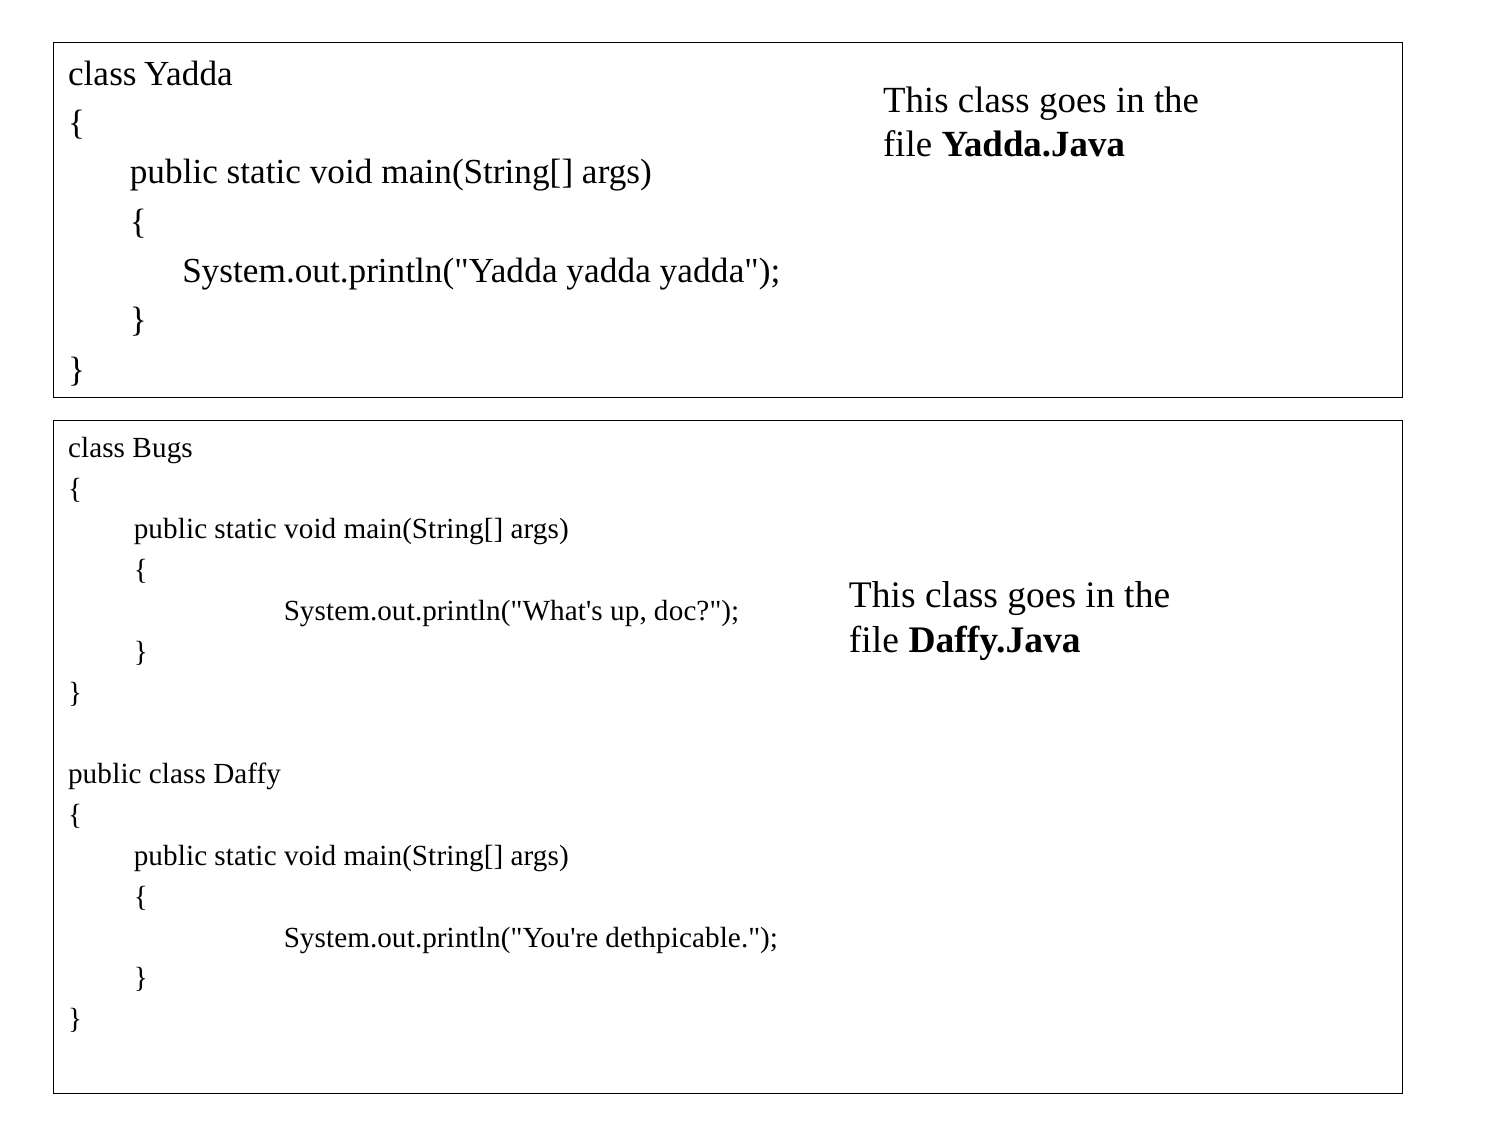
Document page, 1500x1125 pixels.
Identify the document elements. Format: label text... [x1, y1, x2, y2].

list class Yadda { public static void main(String[] args) { System.out.println("Yadda yadda yadda"); } } [53, 42, 1403, 398]
text_box class Bugs { public static void main(String[] args) { System.out.println("What's up, doc?"); } } public class Daffy { public static void main(String[] args) { System.out.println("You're dethpicable."); } } [53, 420, 1403, 1094]
